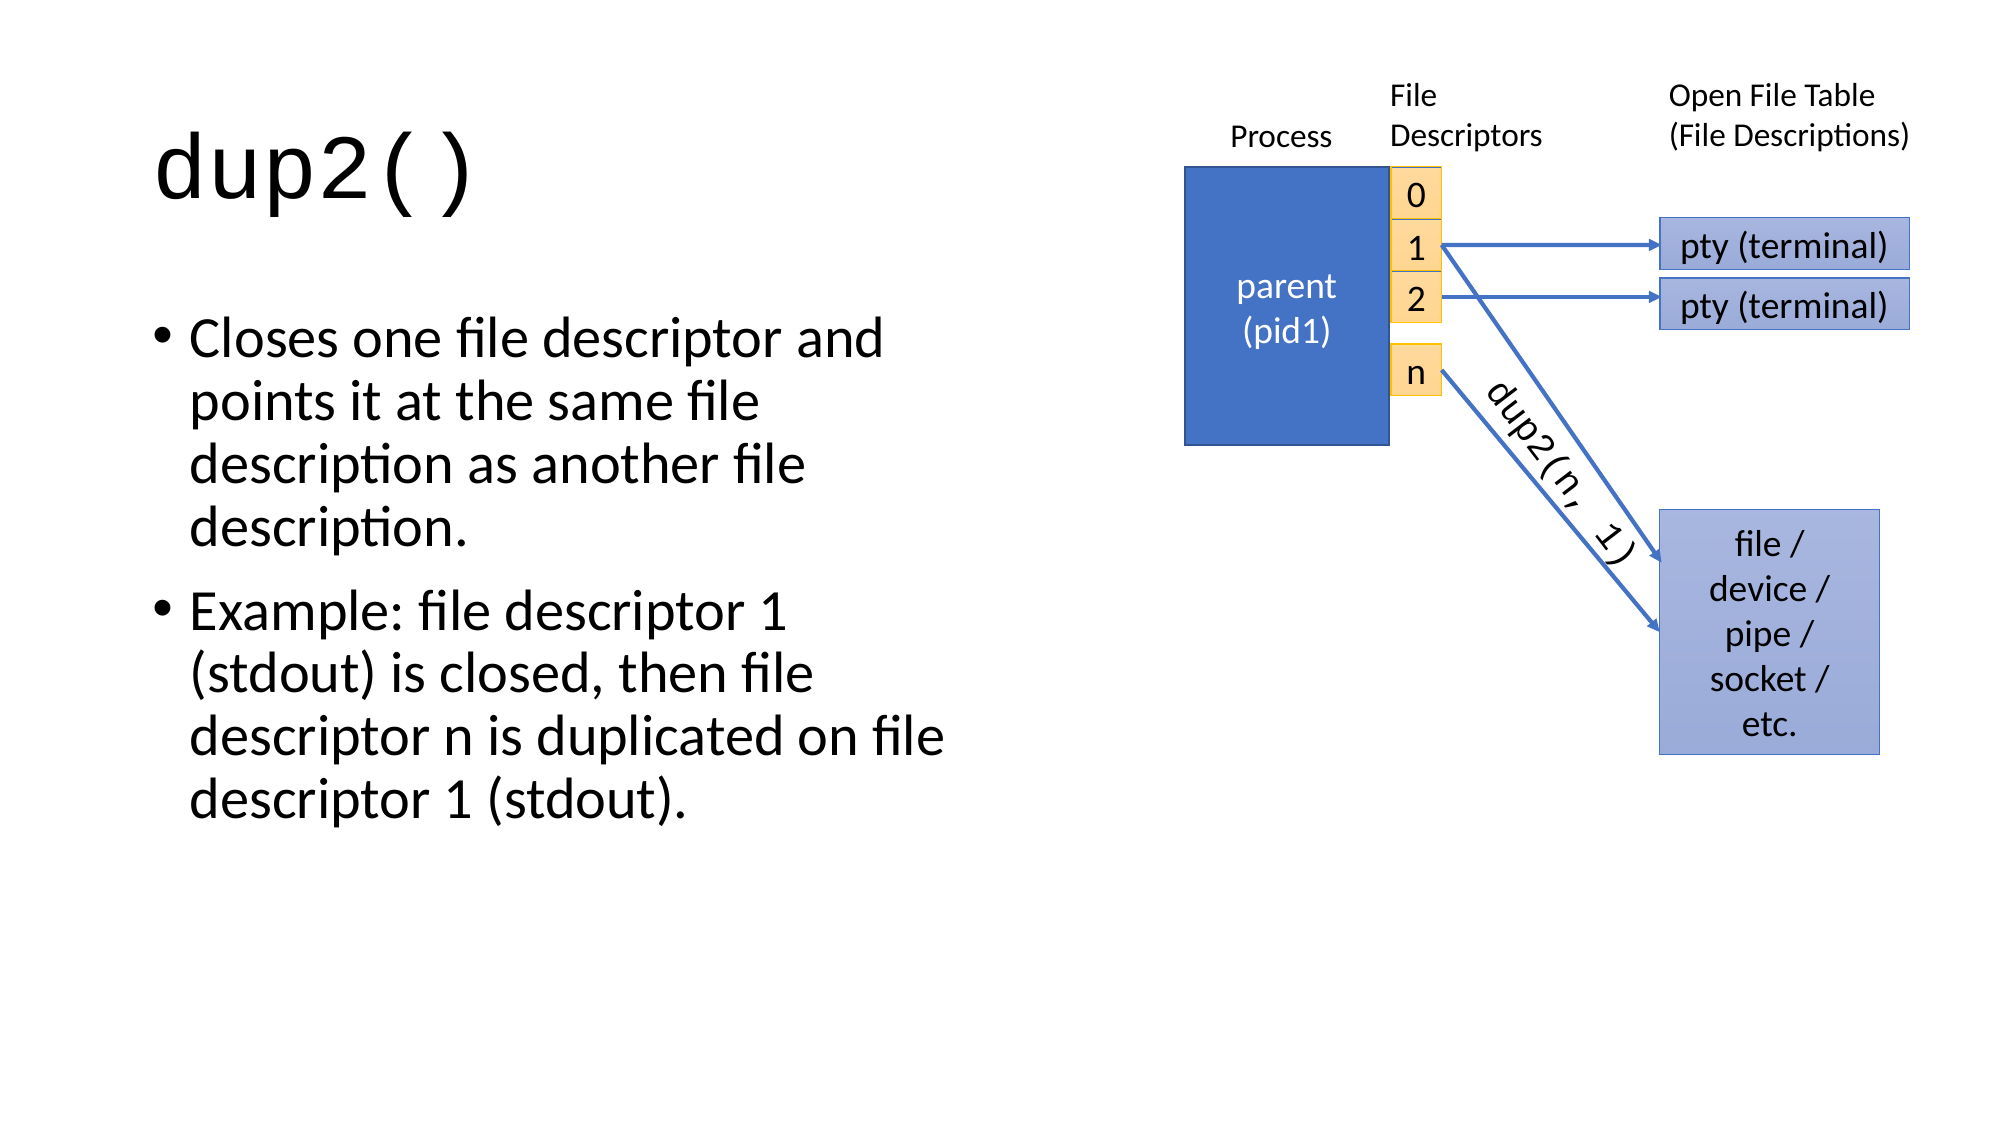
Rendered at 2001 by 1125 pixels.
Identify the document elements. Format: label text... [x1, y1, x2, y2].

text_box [1441, 563, 1660, 632]
text_box pty (terminal) [1662, 277, 1910, 330]
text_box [1441, 244, 1662, 563]
text_box 2 [1390, 278, 1441, 323]
text_box Open File Table (File Descriptions) [1654, 65, 1982, 161]
text_box parent (pid1) [1184, 278, 1390, 446]
text_box n [1390, 343, 1441, 396]
text_box File Descriptors [1375, 65, 1558, 161]
text_box pty (terminal) [1659, 217, 1910, 270]
list Closes one file descriptor and points it at the same file description as another file description. Example: file descriptor 1 (stdout) is closed, then file descriptor n is duplicated on file descriptor 1 (stdout). [137, 299, 988, 1014]
title dup2() [137, 59, 1863, 278]
text_box Process [1215, 106, 1348, 161]
text_box file / device / pipe / socket / etc. [1659, 509, 1880, 755]
